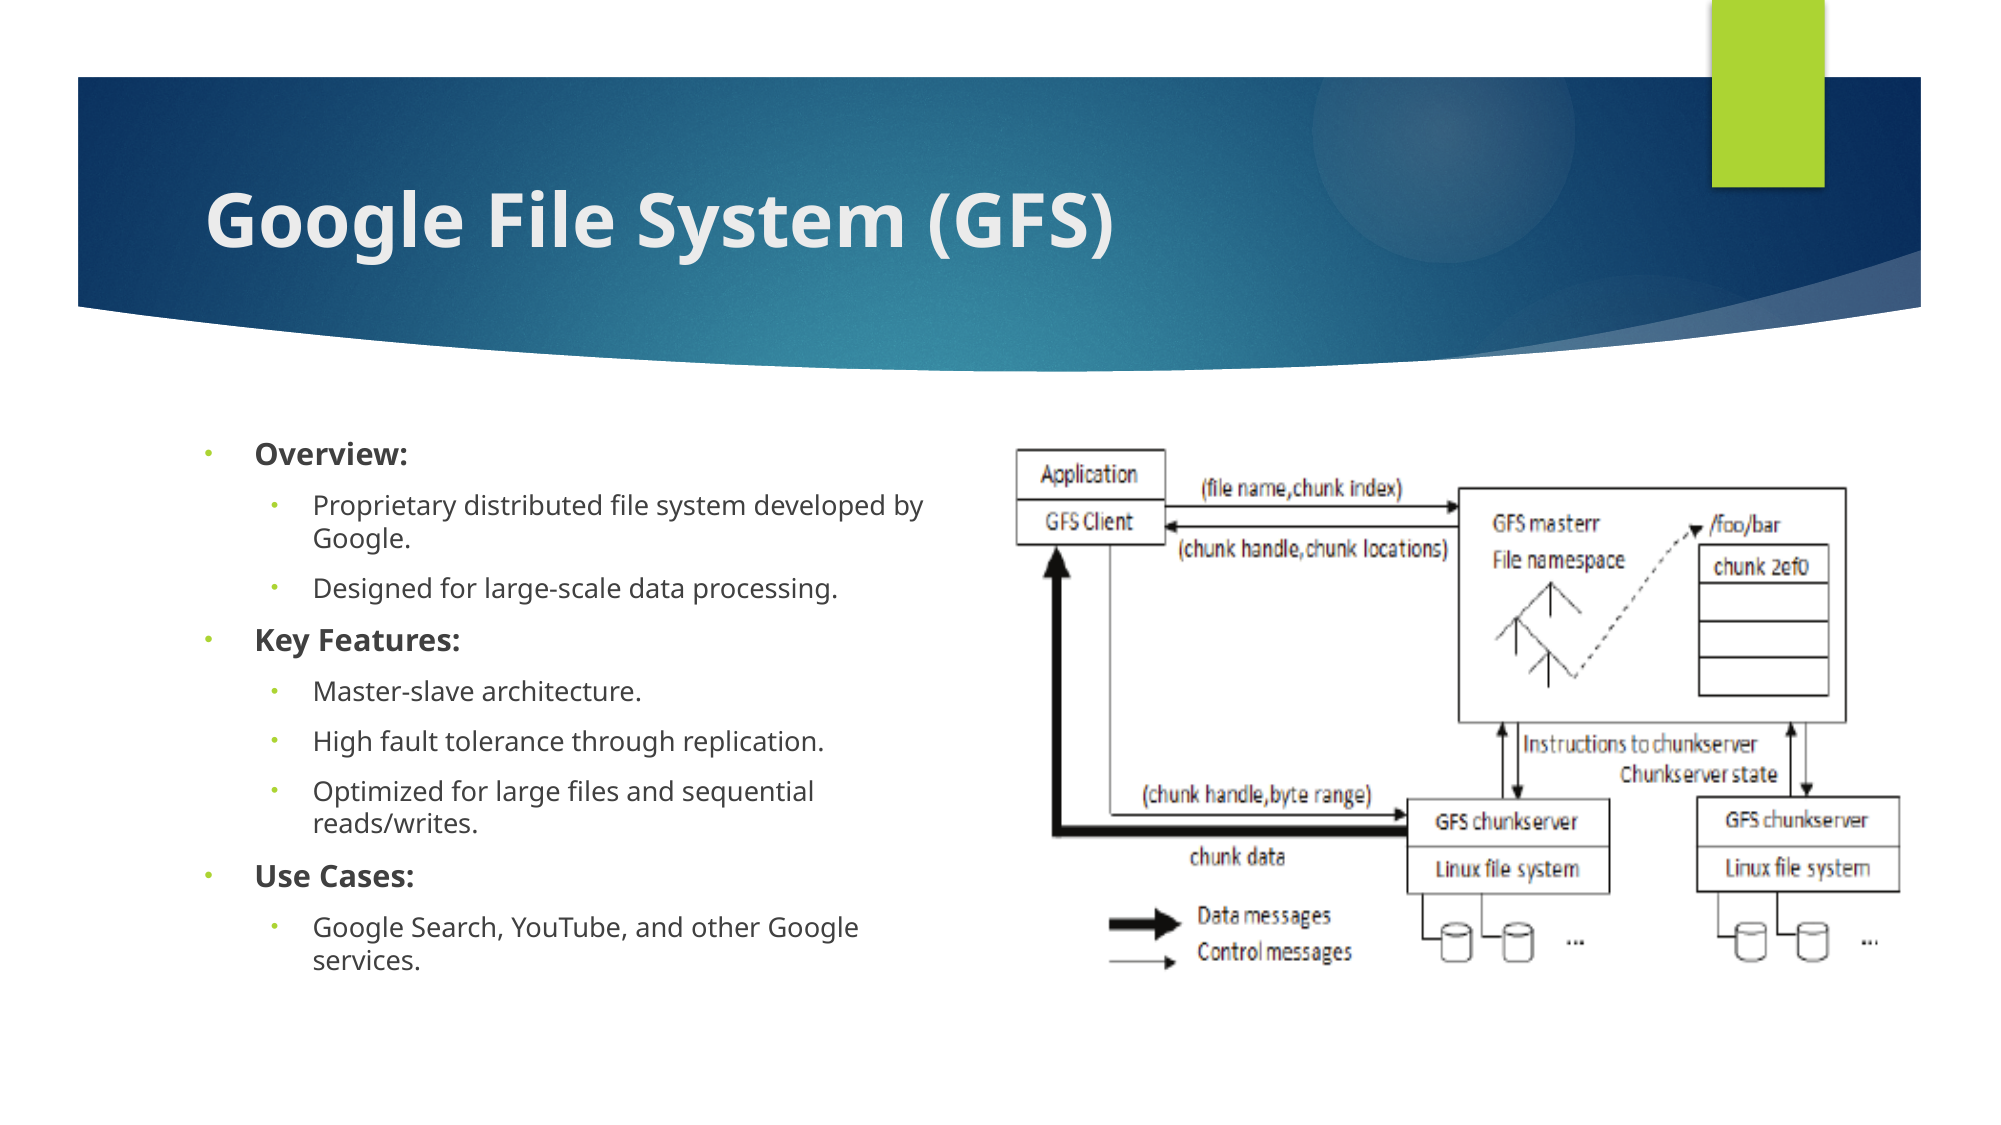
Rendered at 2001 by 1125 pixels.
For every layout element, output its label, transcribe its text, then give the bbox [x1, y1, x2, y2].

title Google File System (GFS) [189, 159, 1627, 276]
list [999, 426, 1914, 988]
list Overview: Proprietary distributed file system developed by Google. Designed for large-scale data processing. Key Features: Master-slave architecture. High fault tolerance through replication. Optimized for large files and sequential reads/writes. Use Cases: Google Search, YouTube, and other Google services. [189, 427, 981, 988]
